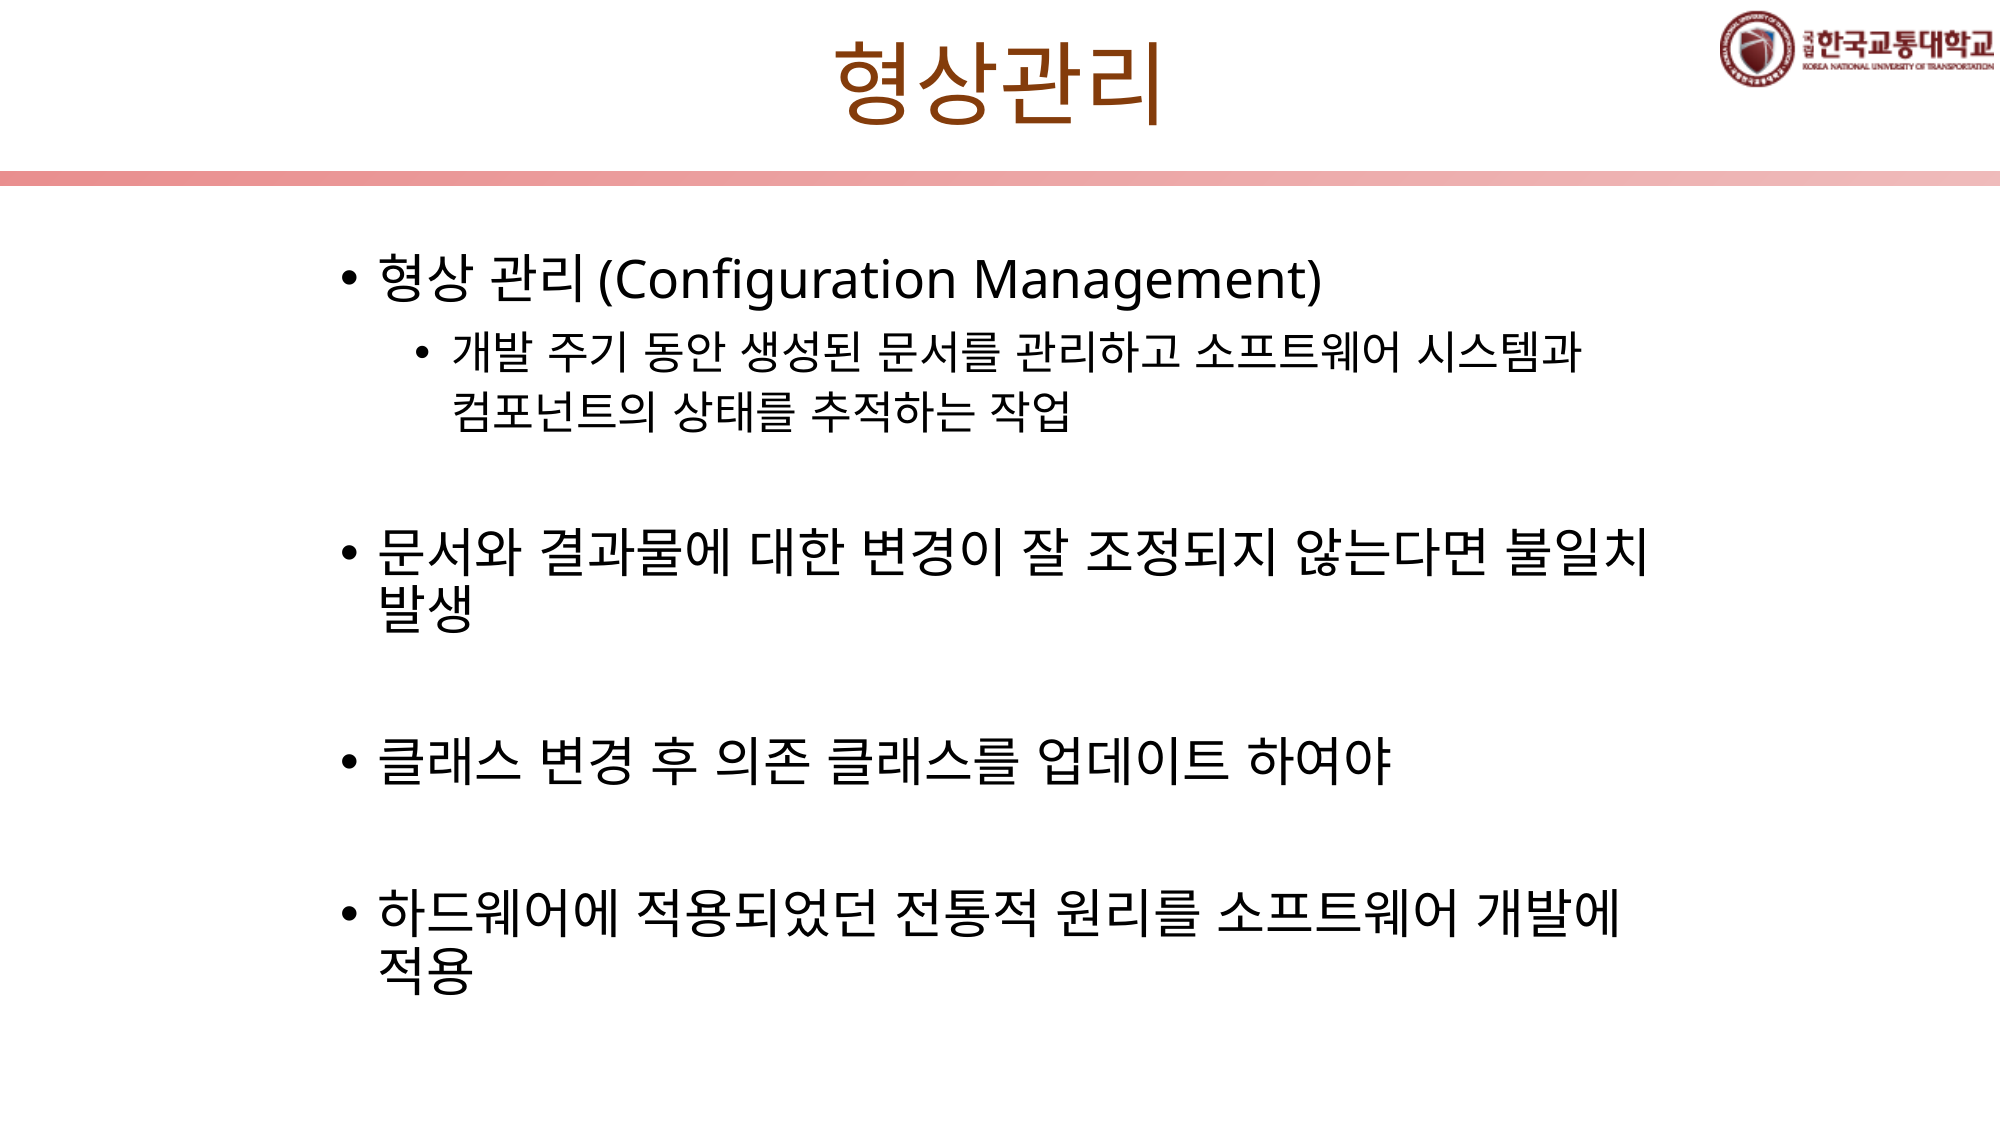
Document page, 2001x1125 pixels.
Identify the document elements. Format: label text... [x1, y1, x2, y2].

title 형상관리 [324, 29, 1676, 150]
picture [1720, 5, 1994, 92]
list 형상 관리(Configuration Management) 개발 주기 동안 생성된 문서를 관리하고 소프트웨어 시스템과 컴포넌트의 상태를 추적하는 작업 문서와 결과물에 대한 변경이 잘 조정되지 않는다면 불일치 발생 클래스 변경 후 의존 클래스를 업데이트 하여야 하드웨어에 적용되었던 전통적 원리를 소프트웨어 개발에 적용 [325, 231, 1676, 1012]
